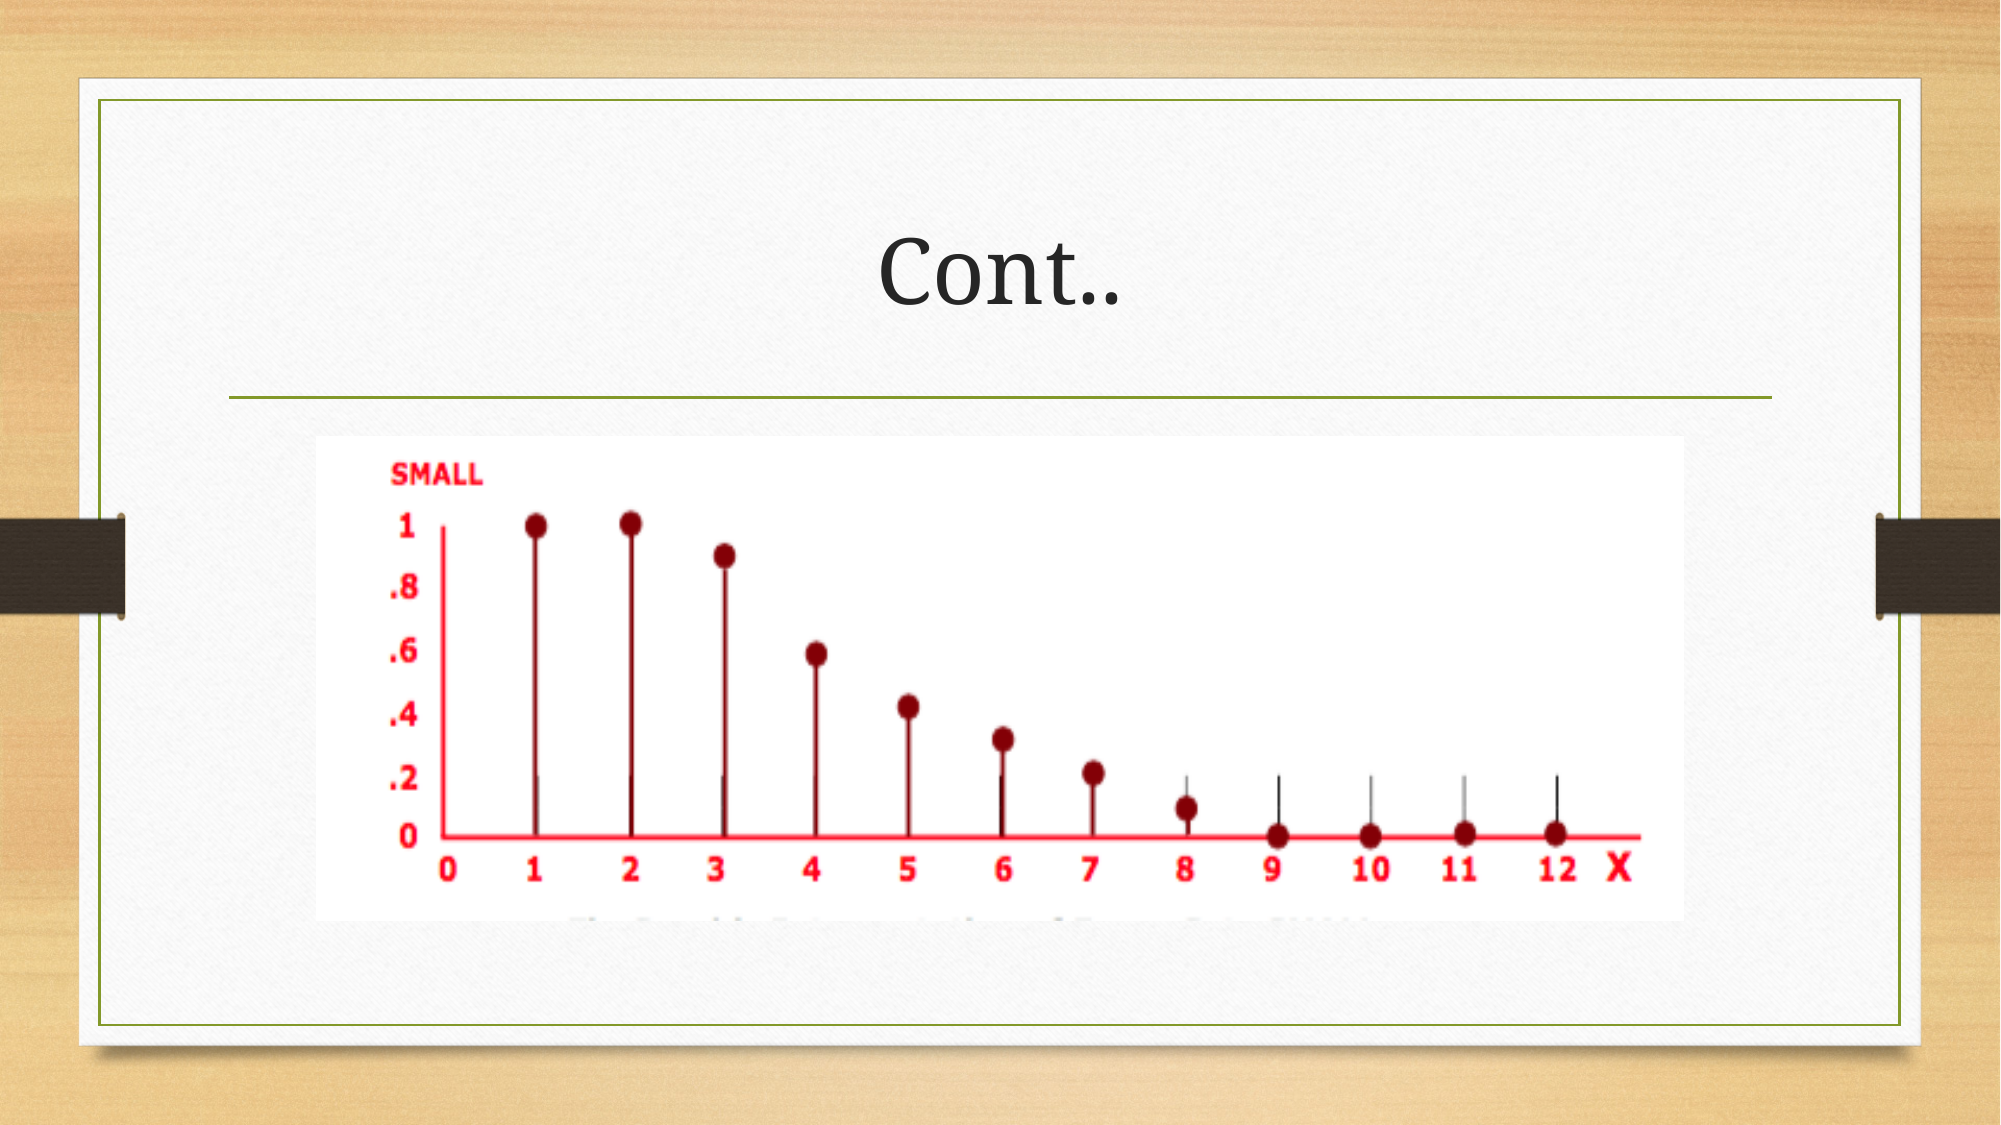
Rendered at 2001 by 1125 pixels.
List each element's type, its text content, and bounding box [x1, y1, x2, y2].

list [316, 435, 1684, 921]
title Cont.. [212, 161, 1788, 375]
picture [0, 0, 2001, 1125]
